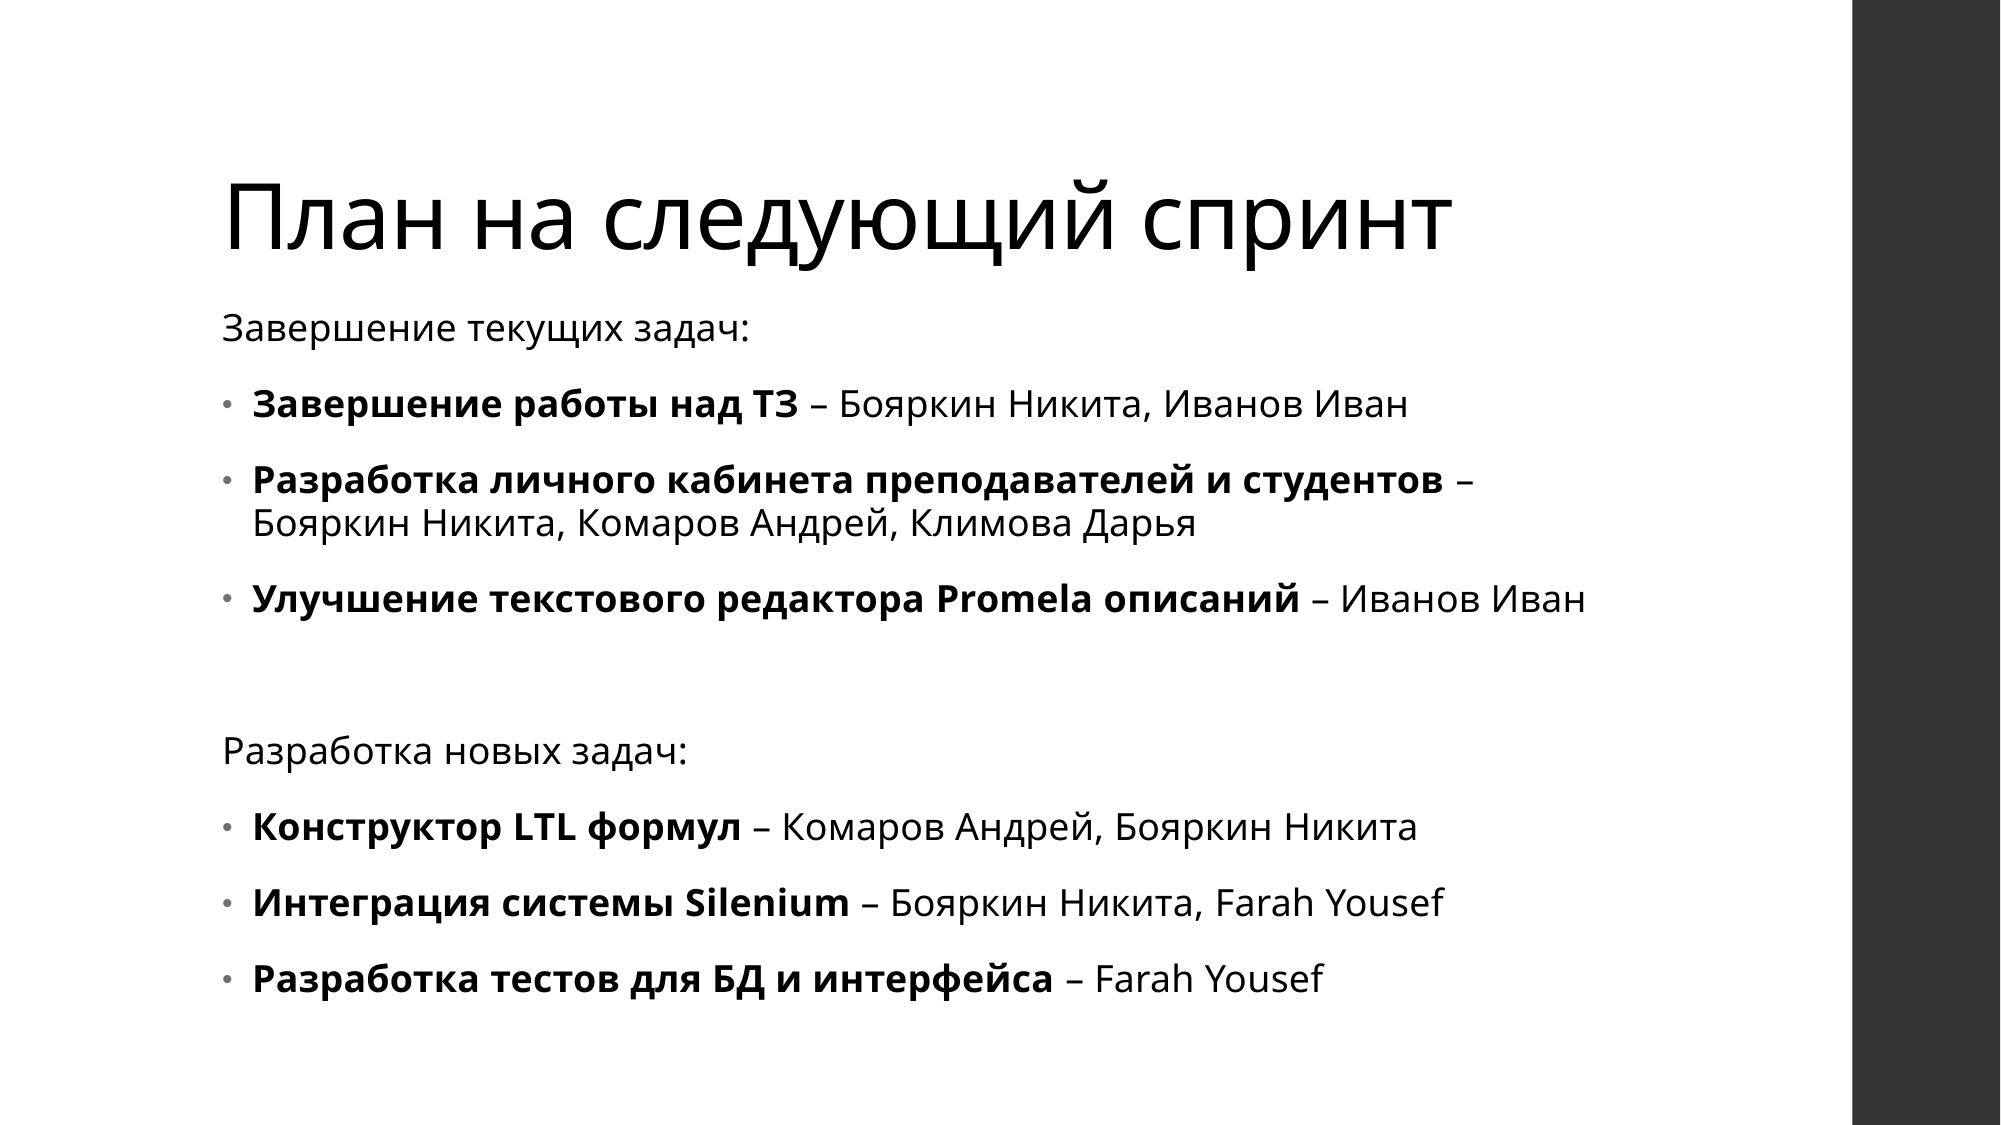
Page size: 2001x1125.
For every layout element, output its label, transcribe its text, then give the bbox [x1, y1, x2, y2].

title План на следующий спринт [206, 60, 1797, 278]
list Завершение текущих задач: Завершение работы над ТЗ – Бояркин Никита, Иванов Иван Разработка личного кабинета преподавателей и студентов – Бояркин Никита, Комаров Андрей, Климова Дарья Улучшение текстового редактора Promela описаний – Иванов Иван Разработка новых задач: Конструктор LTL формул – Комаров Андрей, Бояркин Никита Интеграция системы Silenium – Бояркин Никита, Farah Yousef Разработка тестов для БД и интерфейса – Farah Yousef [206, 299, 1617, 1014]
